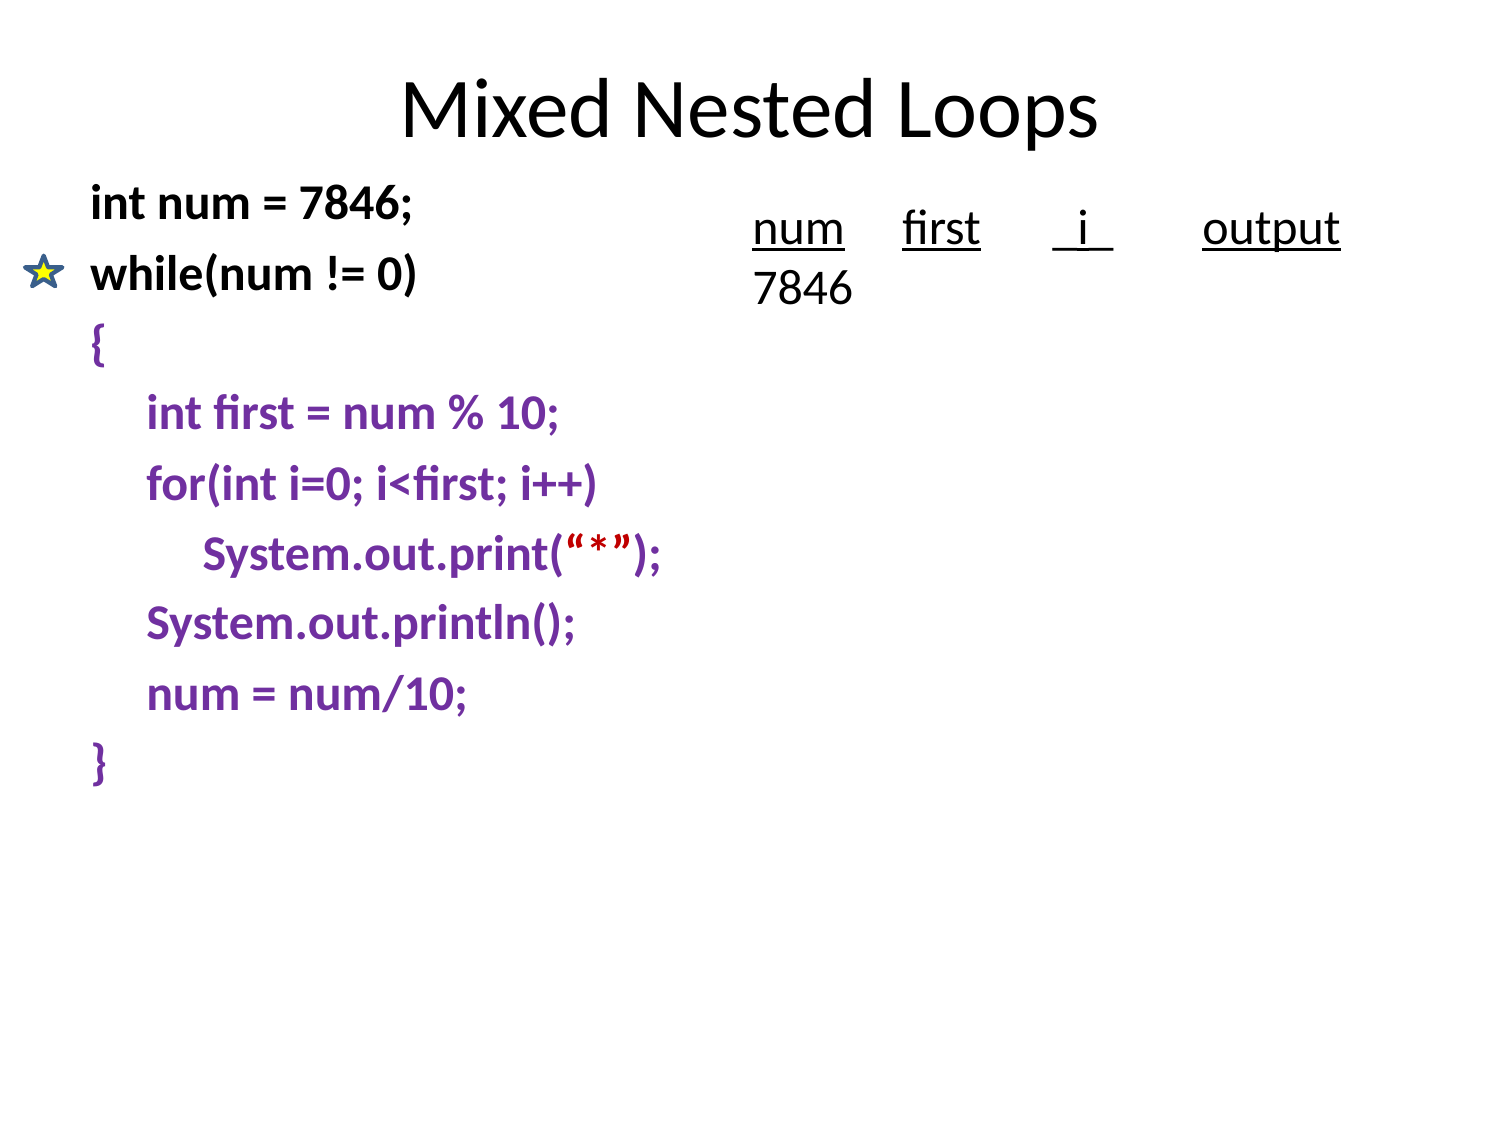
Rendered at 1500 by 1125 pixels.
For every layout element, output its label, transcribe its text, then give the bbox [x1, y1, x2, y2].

text_box num first _i_ output 7846 [737, 187, 1500, 323]
title Mixed Nested Loops [75, 45, 1425, 163]
text_box [22, 253, 65, 289]
list int num = 7846; while(num != 0) { int first = num % 10; for(int i=0; i<first; i++) System.out.print(“*”); System.out.println(); num = num/10; } [75, 162, 700, 850]
